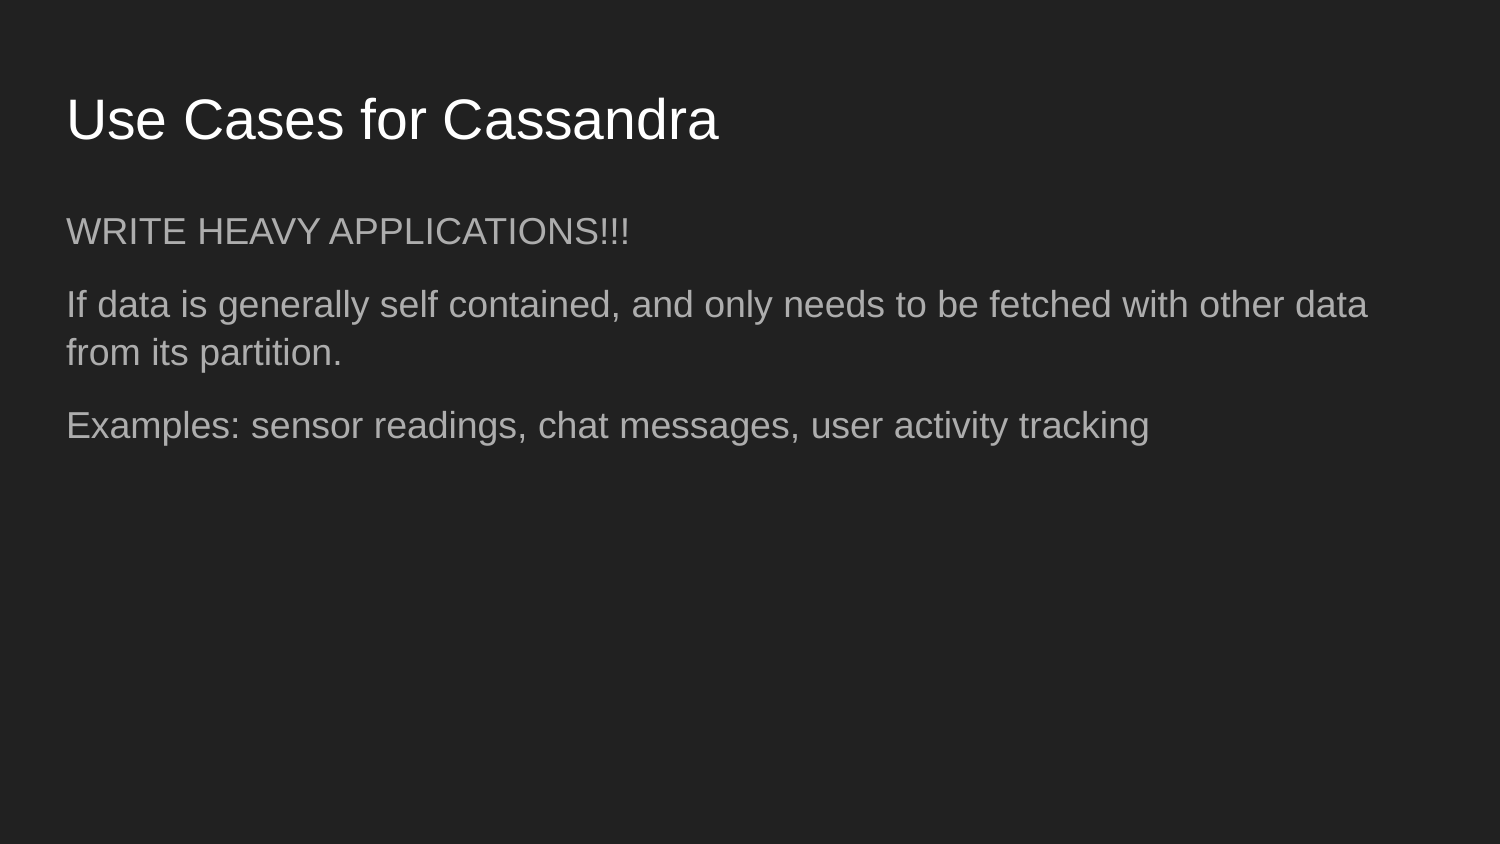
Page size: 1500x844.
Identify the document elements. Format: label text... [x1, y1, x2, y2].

title Use Cases for Cassandra [51, 72, 1449, 167]
list WRITE HEAVY APPLICATIONS!!! If data is generally self contained, and only needs to be fetched with other data from its partition. Examples: sensor readings, chat messages, user activity tracking [51, 189, 1449, 750]
